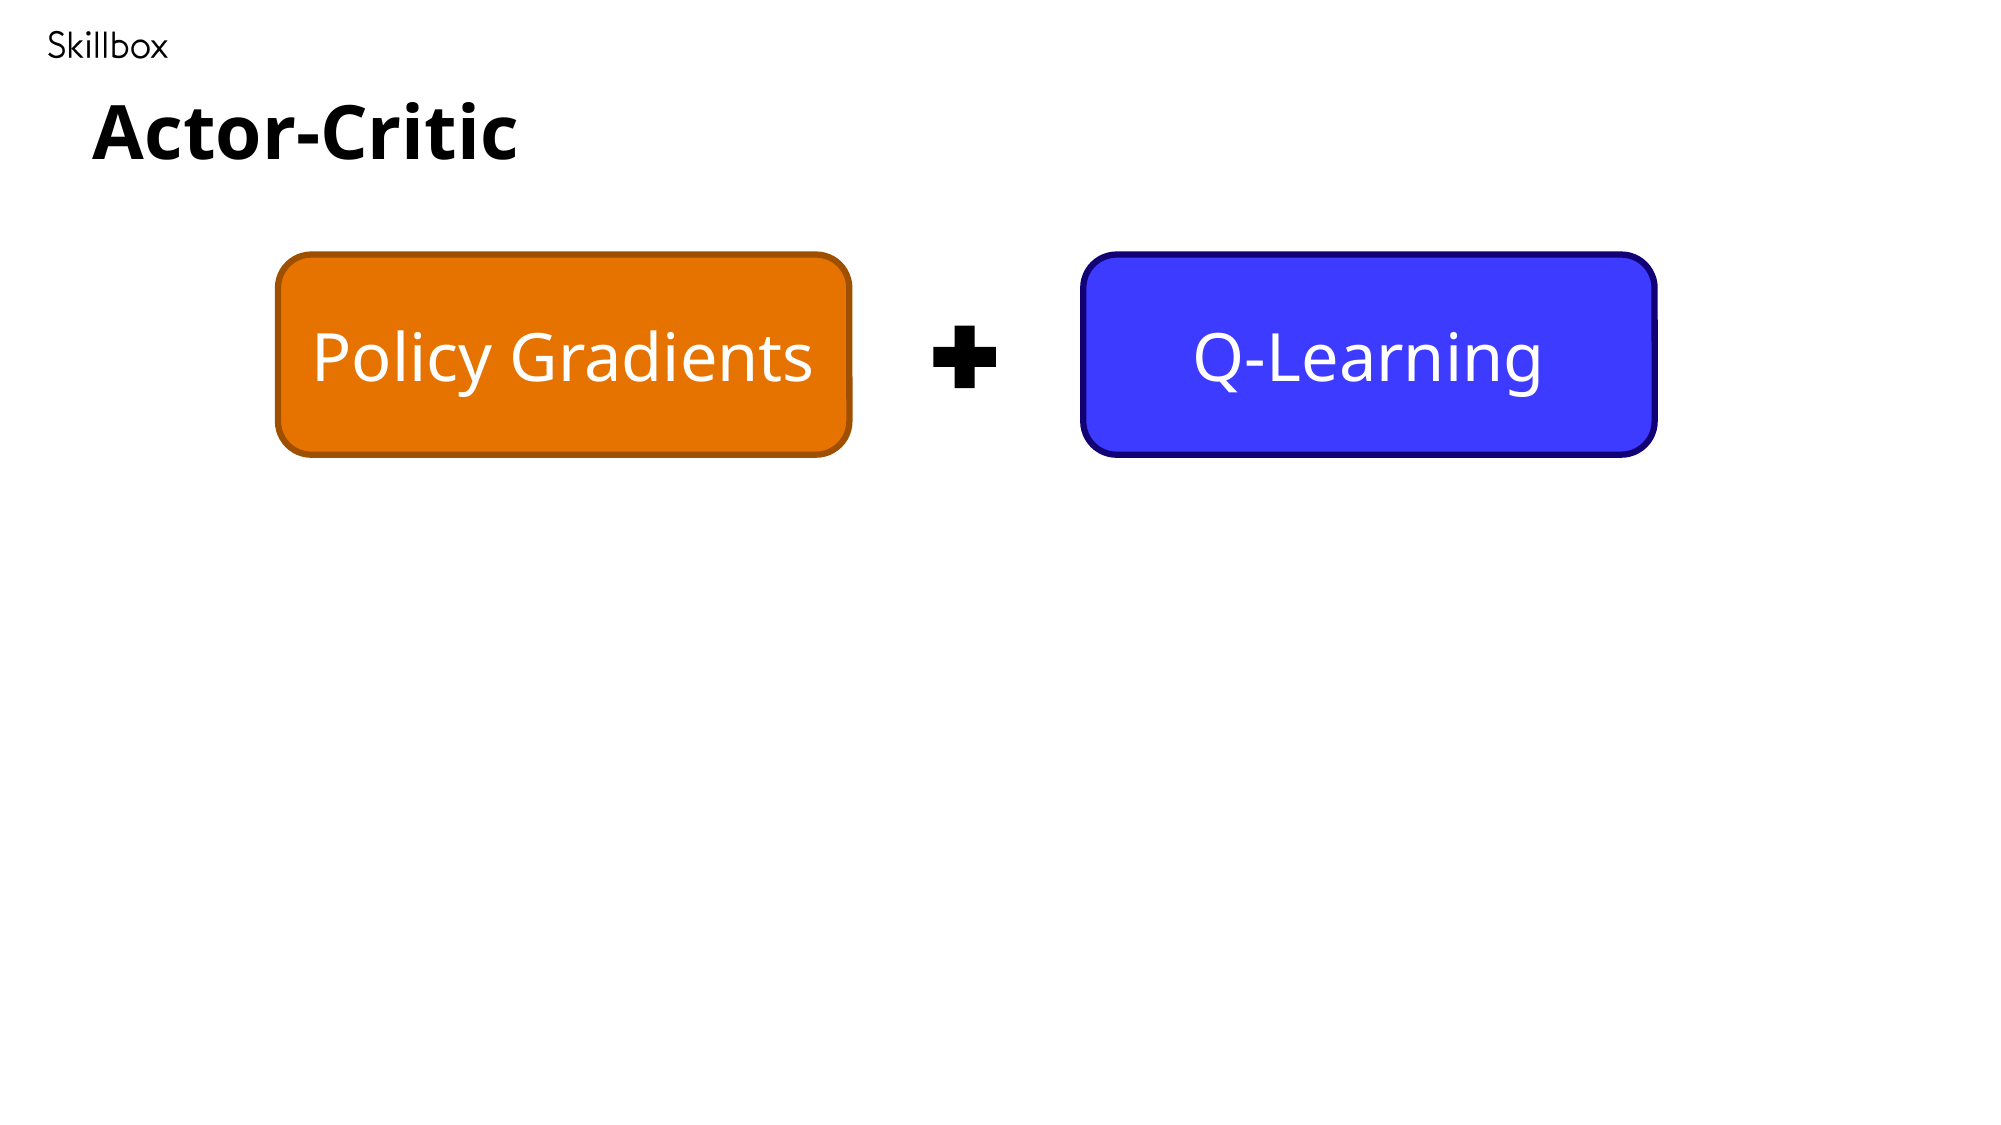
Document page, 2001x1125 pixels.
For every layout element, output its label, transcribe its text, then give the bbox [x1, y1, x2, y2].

text_box Q-Learning [1081, 252, 1657, 457]
text_box Policy Gradients [275, 252, 852, 457]
text_box Actor-Critic [77, 81, 1982, 190]
picture [48, 30, 168, 59]
text_box [931, 323, 998, 390]
